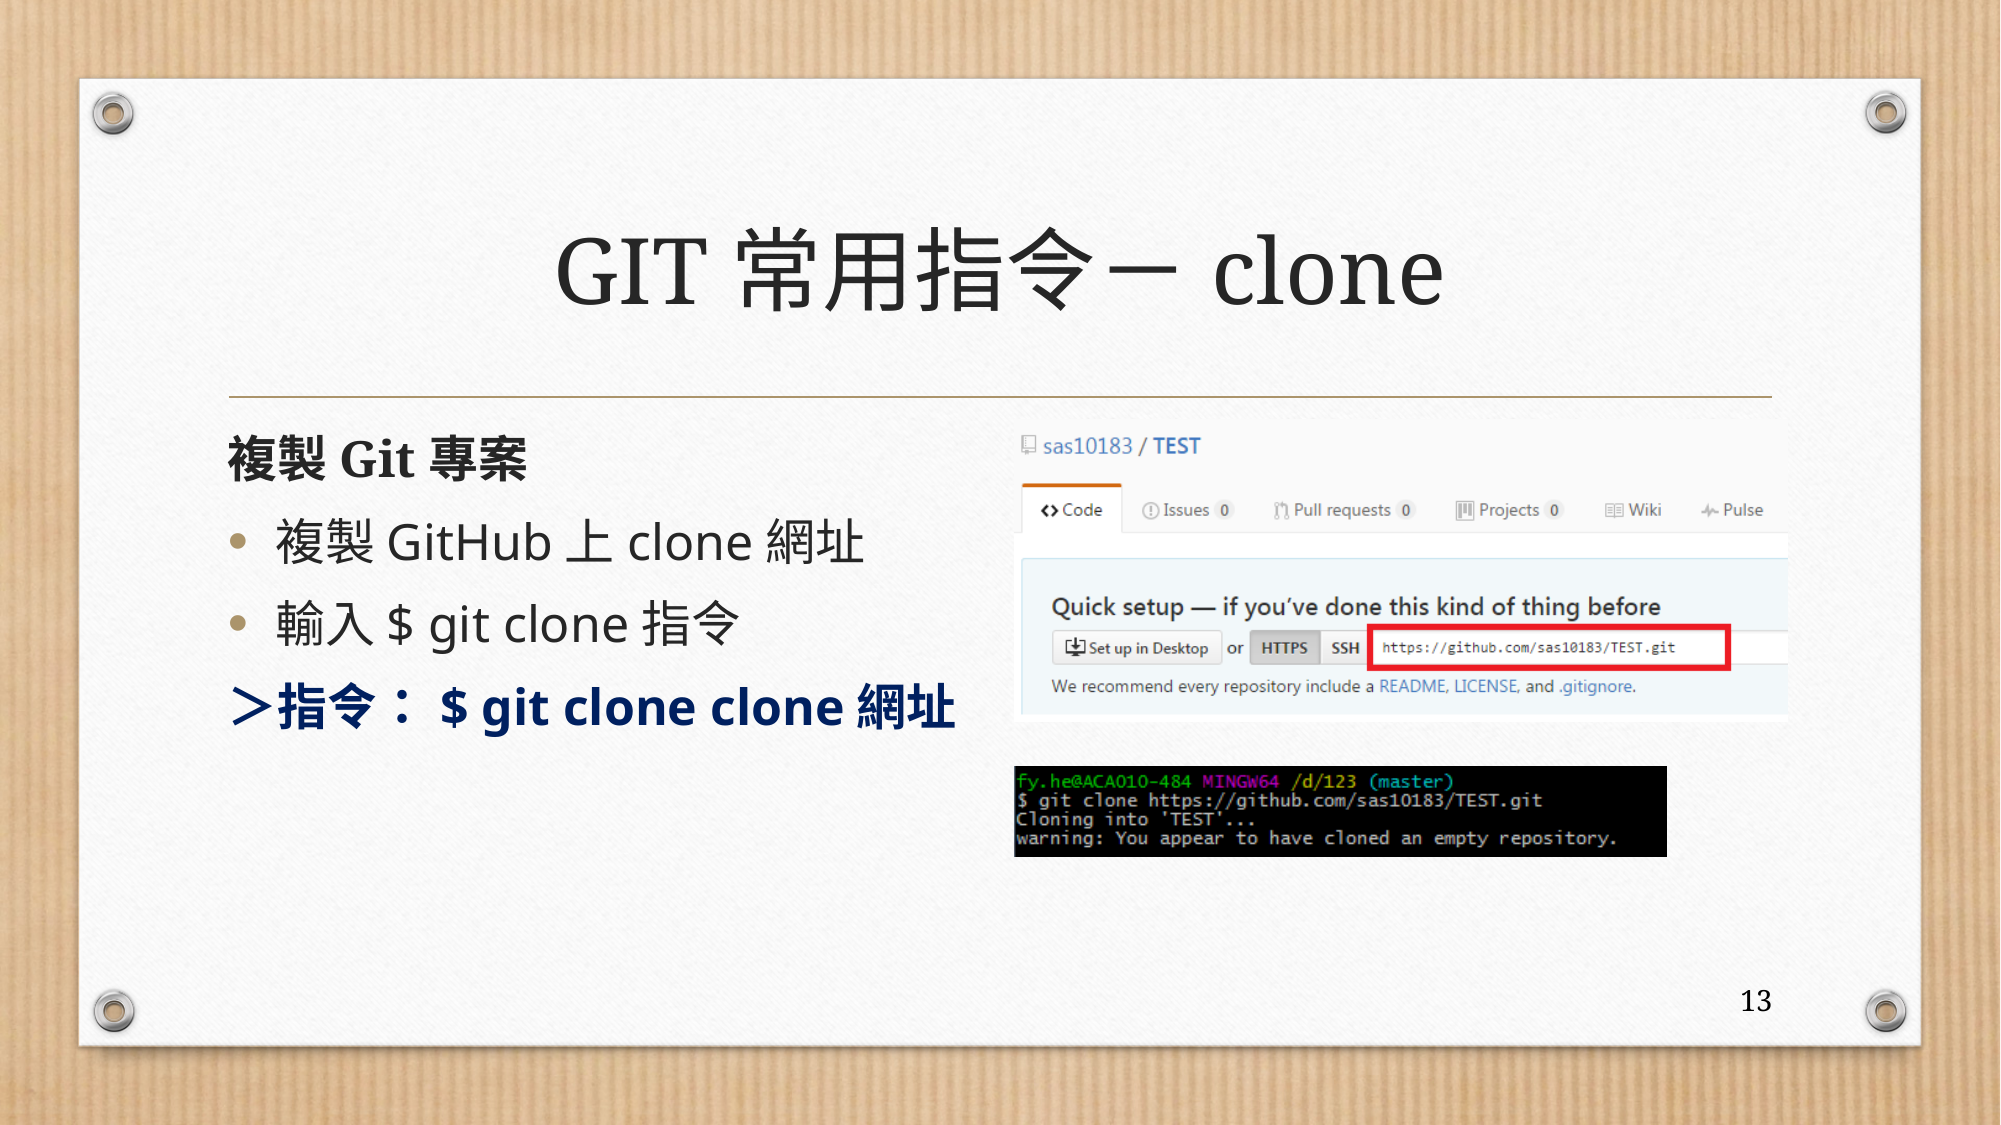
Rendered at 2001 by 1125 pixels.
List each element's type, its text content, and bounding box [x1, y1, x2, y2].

title GIT常用指令－clone [212, 160, 1788, 376]
picture [0, 0, 2001, 1125]
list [1014, 419, 1788, 722]
list 複製Git專案 複製GitHub上clone網址 輸入$ git clone指令 ＞指令：$ git clone clone網址 [212, 419, 988, 964]
slide_number 13 [1698, 979, 1788, 1025]
